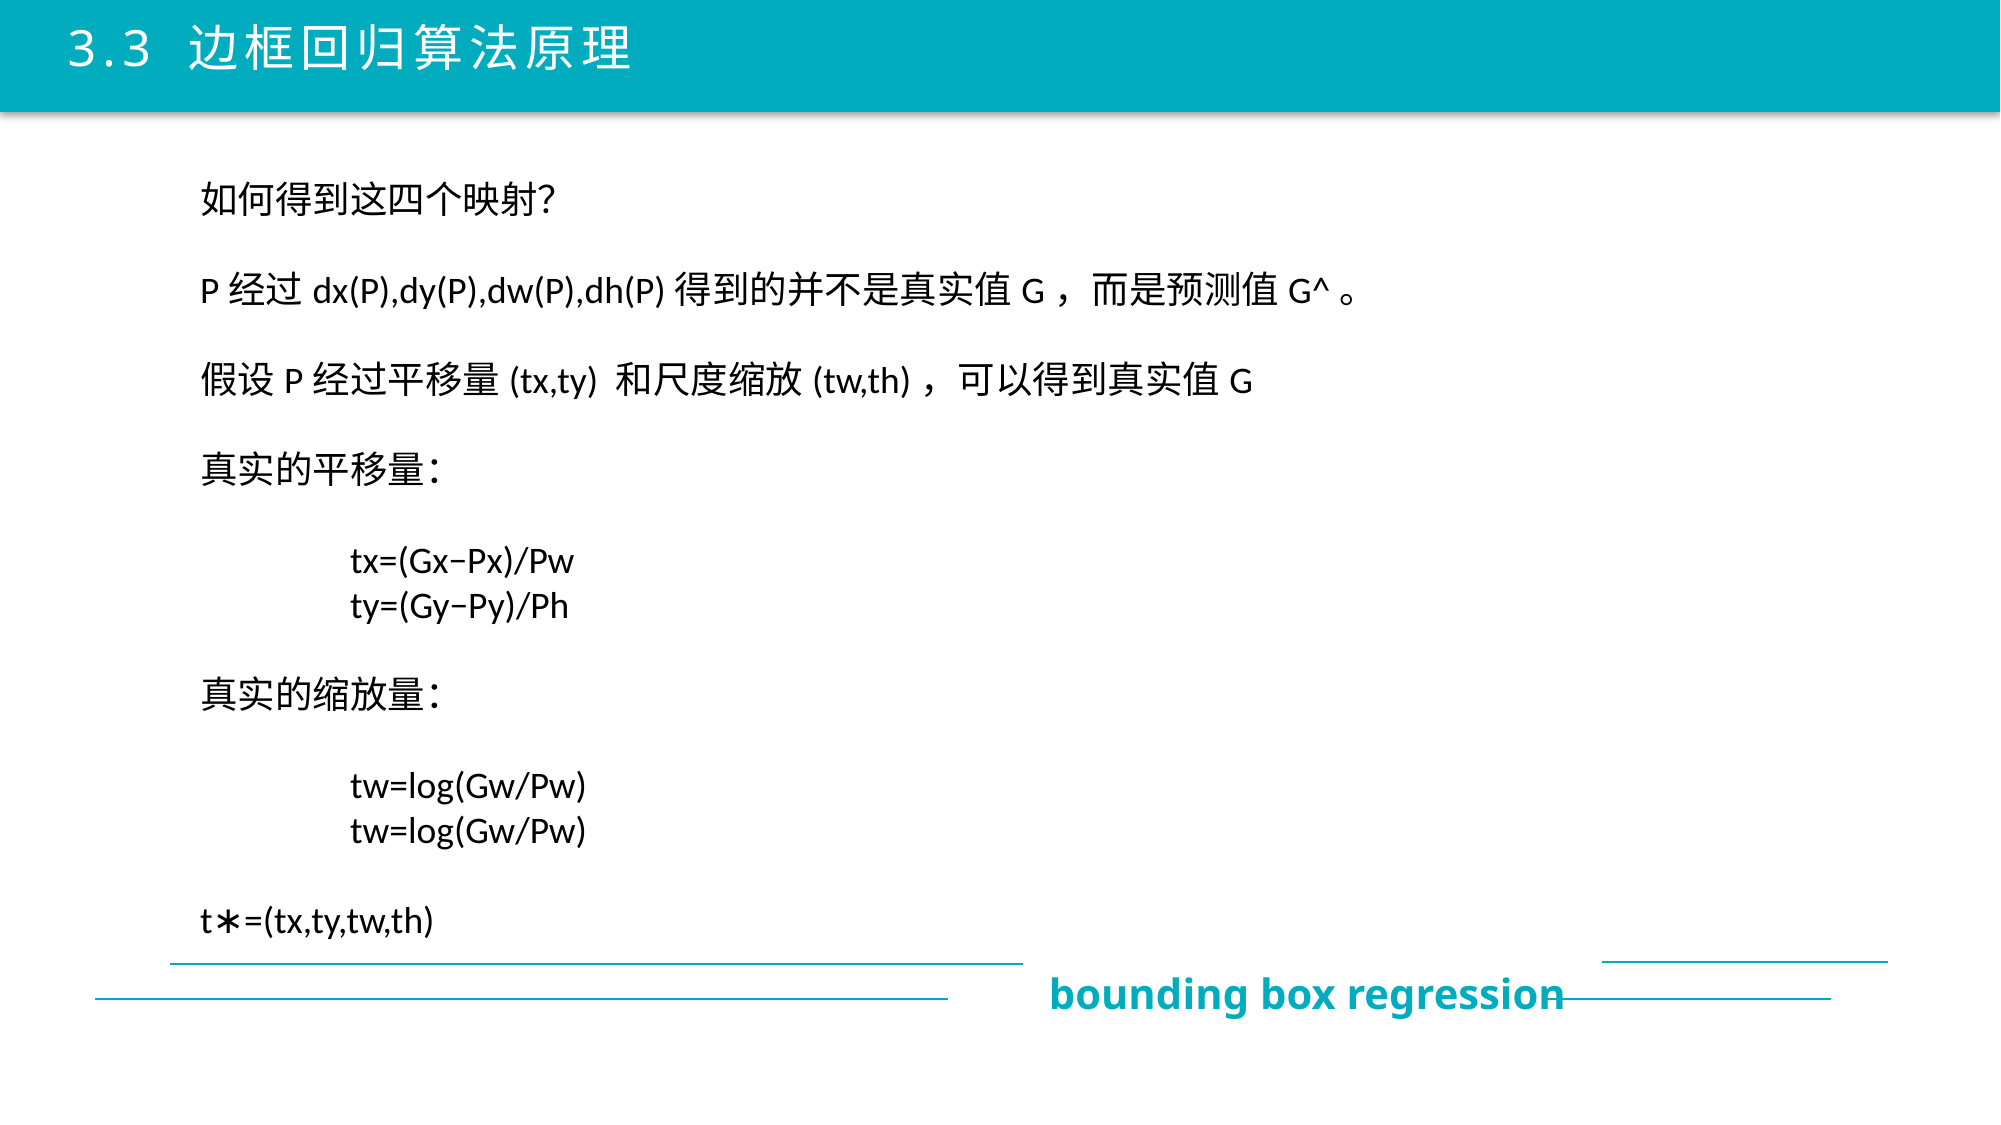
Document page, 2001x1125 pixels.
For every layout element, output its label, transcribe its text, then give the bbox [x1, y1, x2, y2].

text_box bounding box regression [1034, 950, 1603, 1025]
text_box 3.3 边框回归算法原理 [52, 9, 684, 85]
text_box [0, 0, 2000, 113]
text_box 如何得到这四个映射？ P经过dx(P),dy(P),dw(P),dh(P)得到的并不是真实值G，而是预测值G^。 假设P经过平移量(tx,ty) 和尺度缩放(tw,th)，可以得到真实值G 真实的平移量： tx=(Gx−Px)/Pw ty=(Gy−Py)/Ph 真实的缩放量： tw=log(Gw/Pw) tw=log(Gw/Pw) t∗=(tx,ty,tw,th) [185, 169, 1615, 949]
